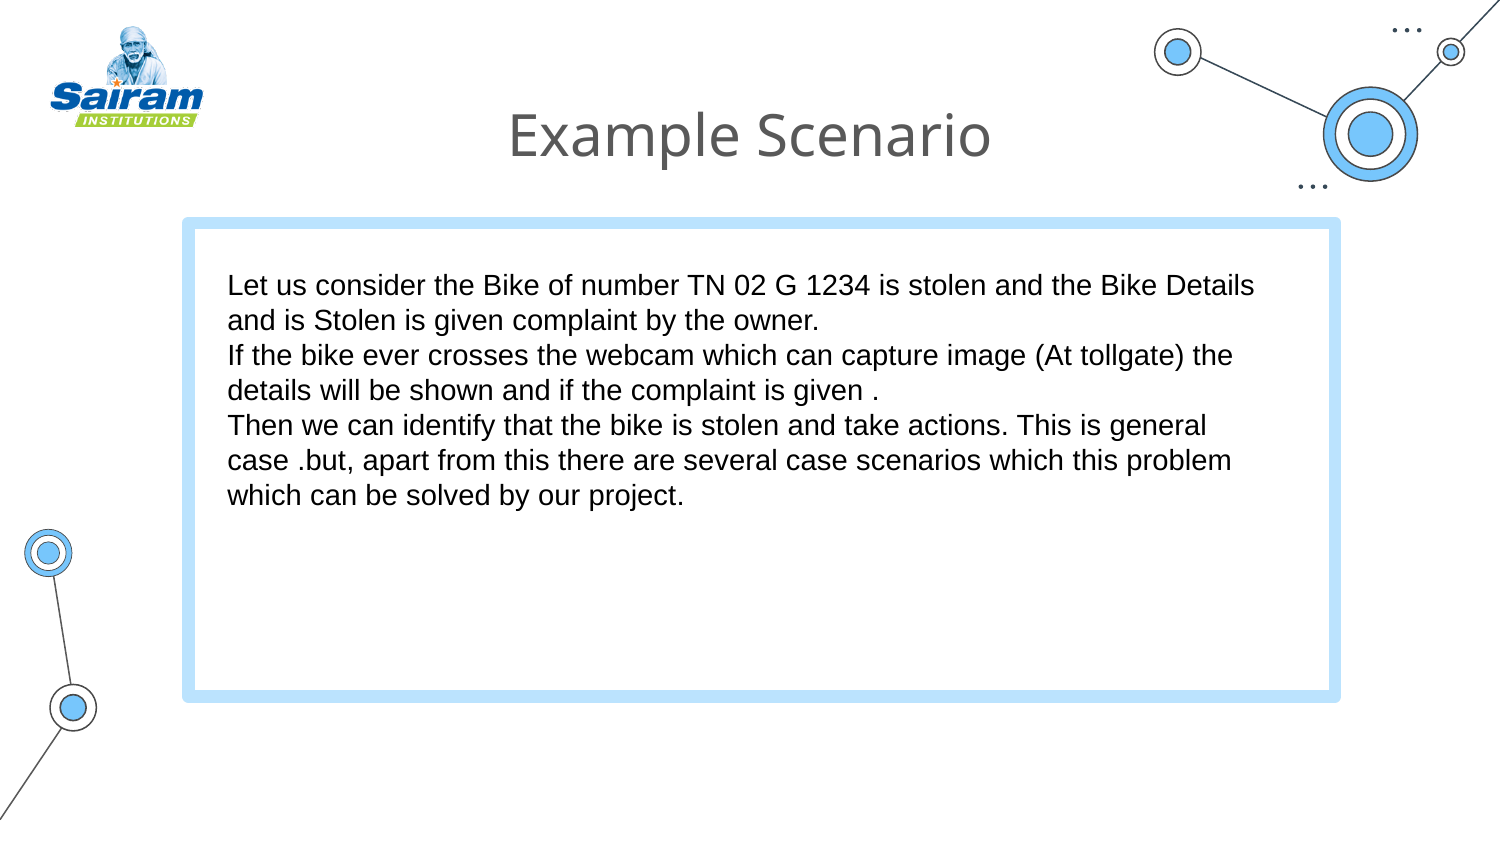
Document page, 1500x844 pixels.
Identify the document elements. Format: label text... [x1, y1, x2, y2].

title Example Scenario [414, 83, 1086, 178]
list [188, 222, 1336, 697]
text_box Let us consider the Bike of number TN 02 G 1234 is stolen and the Bike Details and is Stolen is given complaint by the owner. If the bike ever crosses the webcam which can capture image (At tollgate) the details will be shown and if the complaint is given . Then we can identify that the bike is stolen and take actions. This is general case .but, apart from this there are several case scenarios which this problem which can be solved by our project. [212, 259, 1313, 519]
picture [49, 26, 204, 129]
